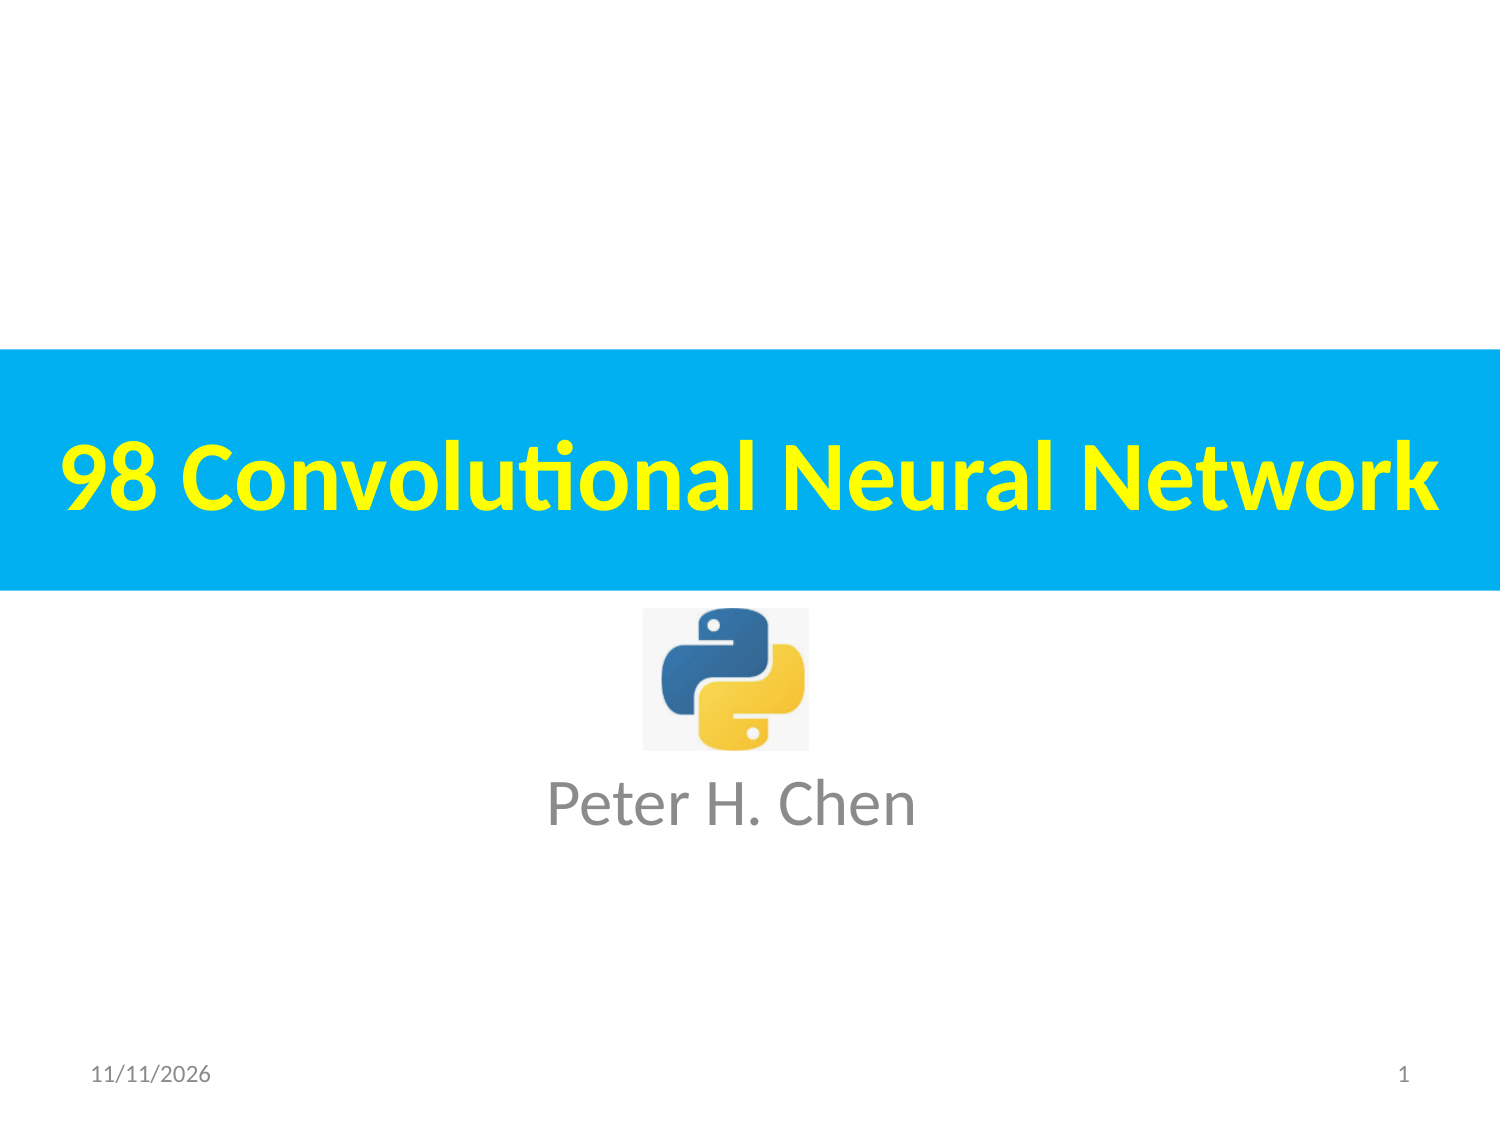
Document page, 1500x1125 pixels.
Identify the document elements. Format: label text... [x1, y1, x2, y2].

slide_number 1 [1074, 1042, 1425, 1103]
picture [643, 606, 809, 752]
subtitle Peter H. Chen [206, 751, 1257, 866]
title 98 Convolutional Neural Network [0, 349, 1500, 591]
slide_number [75, 1042, 425, 1103]
